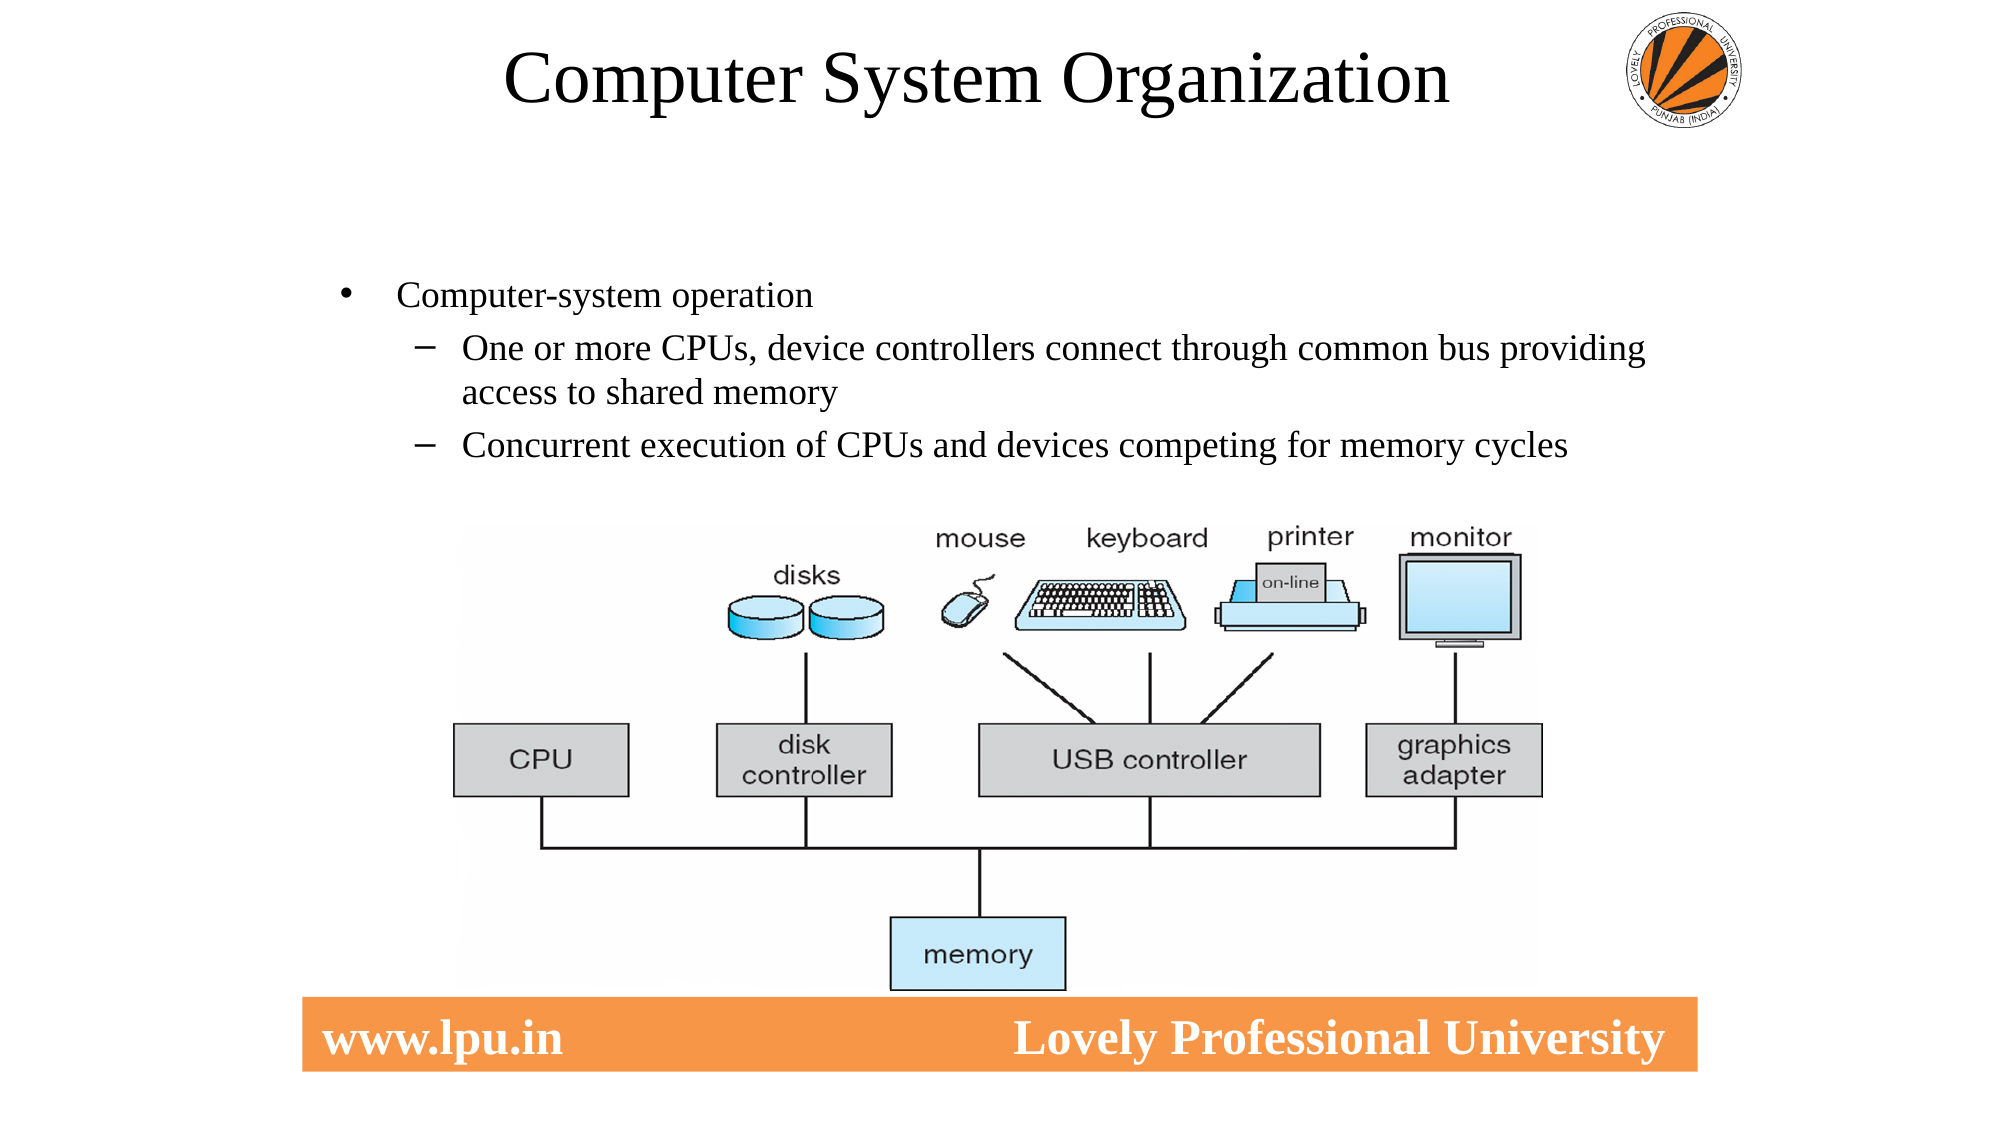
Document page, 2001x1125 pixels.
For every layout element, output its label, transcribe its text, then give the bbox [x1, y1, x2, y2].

picture [444, 515, 1551, 997]
list Computer-system operation One or more CPUs, device controllers connect through common bus providing access to shared memory Concurrent execution of CPUs and devices competing for memory cycles [324, 262, 1675, 996]
title Computer System Organization [302, 25, 1620, 121]
picture [1625, 11, 1742, 128]
text_box www.lpu.in Lovely Professional University [302, 996, 1698, 1072]
